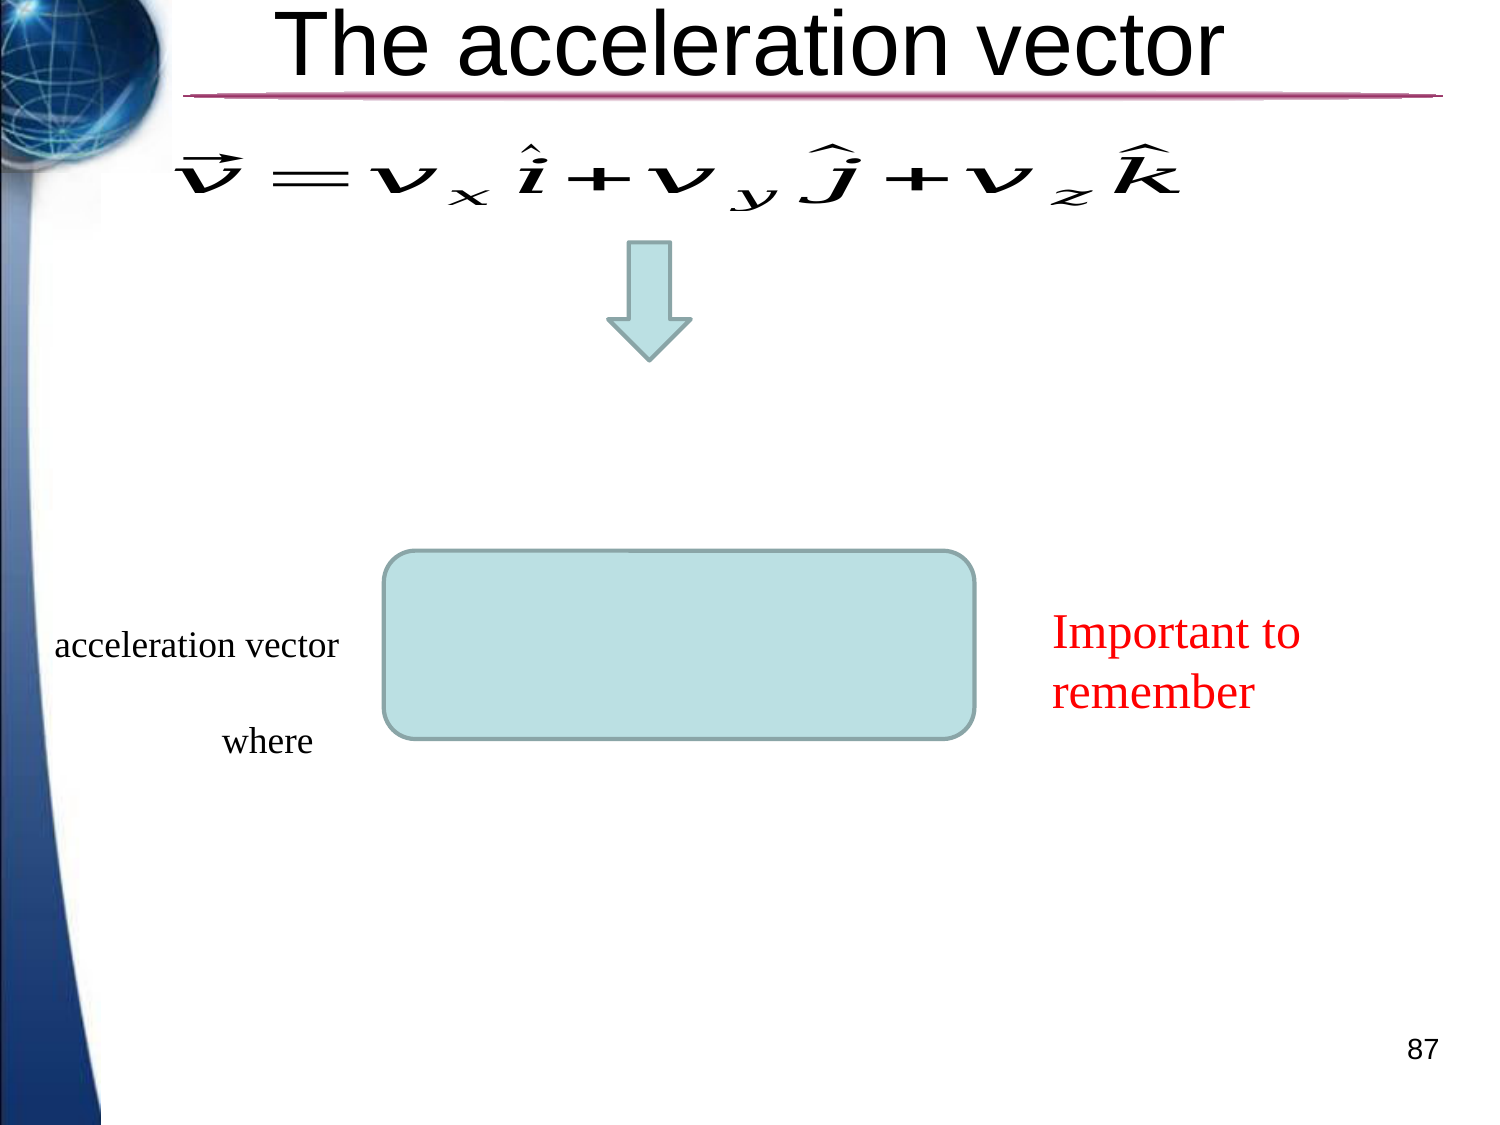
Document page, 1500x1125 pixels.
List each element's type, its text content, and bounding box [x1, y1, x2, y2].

text_box where [207, 708, 329, 769]
text_box Important to remember [1037, 590, 1406, 726]
text_box [381, 548, 977, 742]
slide_number 87 [1104, 1022, 1455, 1092]
picture [0, 0, 172, 1125]
text_box [606, 240, 693, 363]
title The acceleration vector [75, 0, 1426, 165]
text_box acceleration vector [39, 613, 355, 673]
